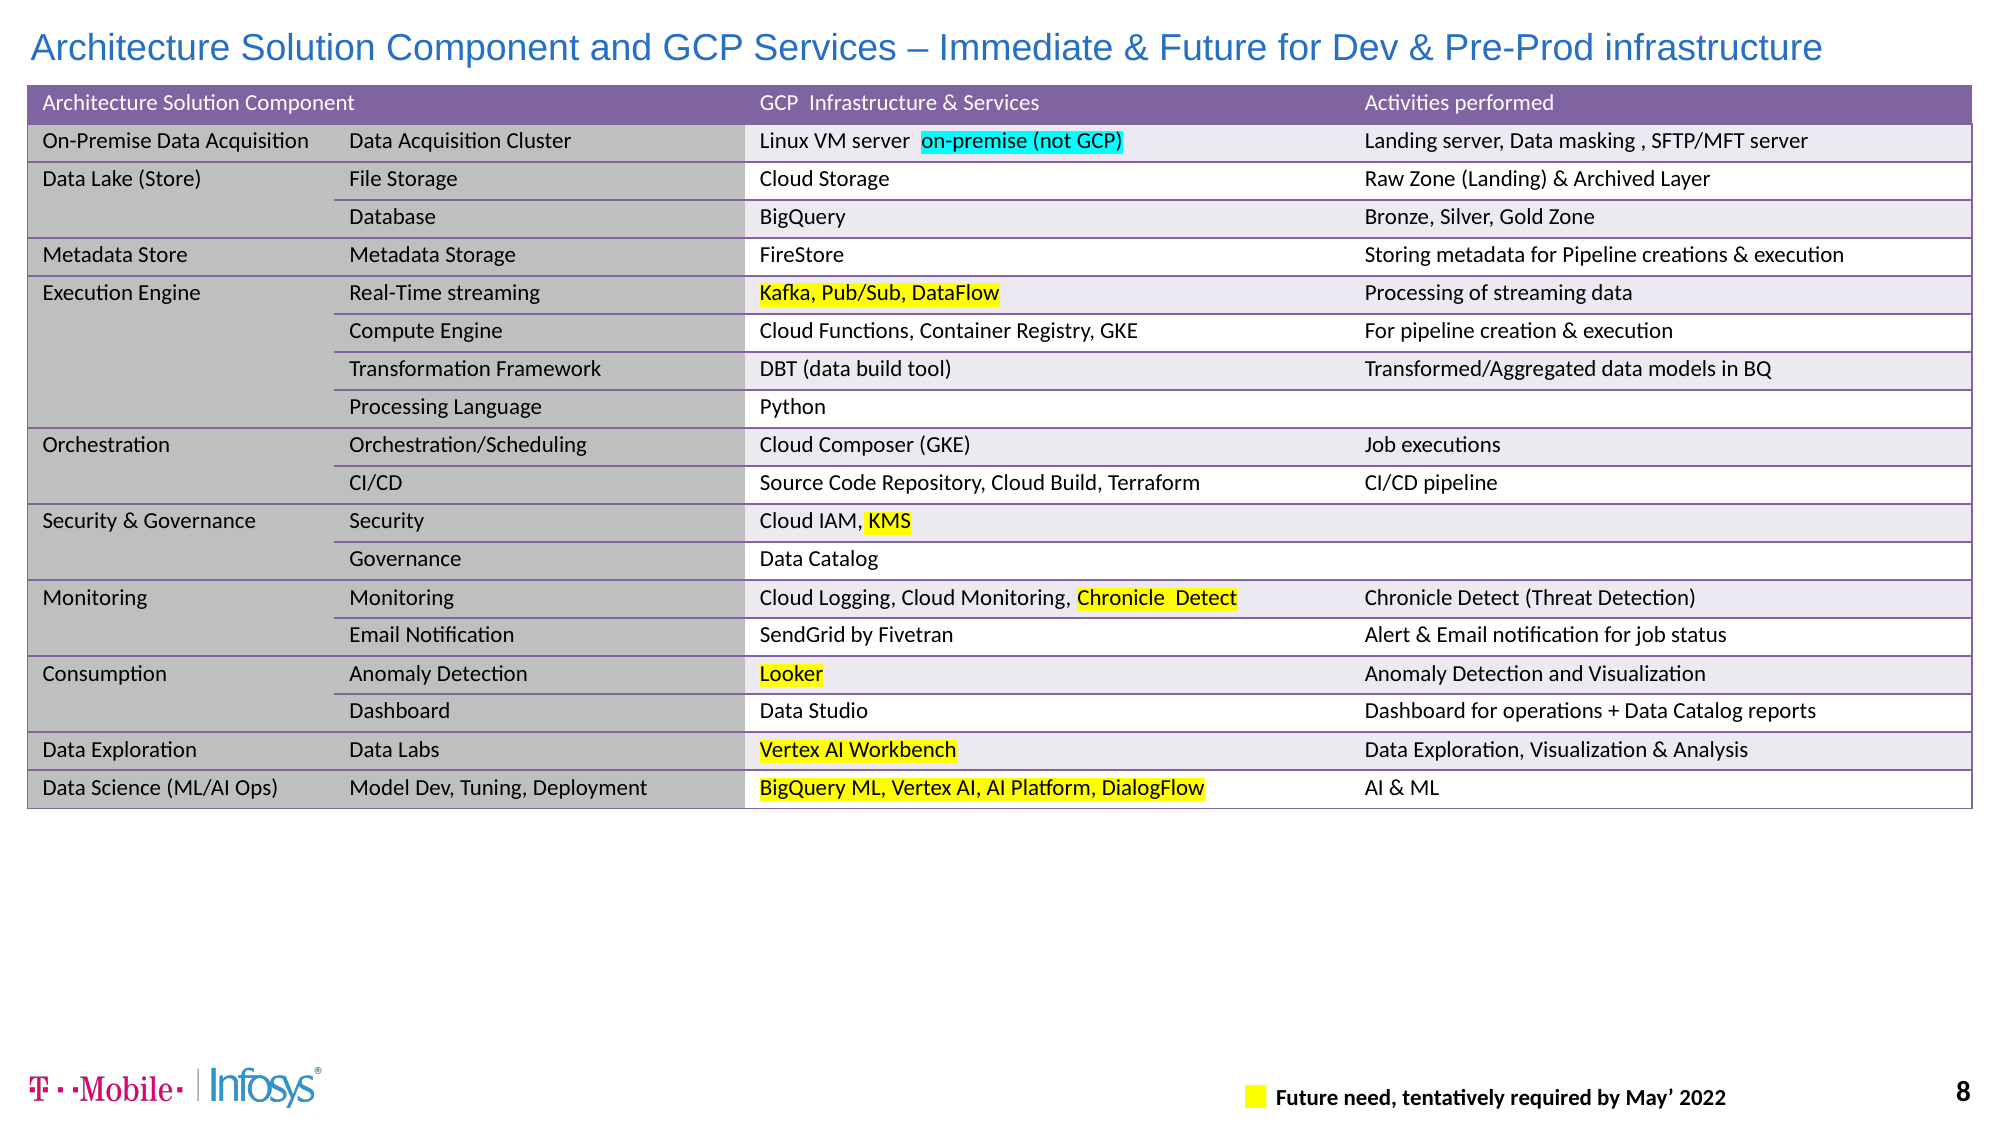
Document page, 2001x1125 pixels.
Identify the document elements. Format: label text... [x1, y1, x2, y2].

table_cell Data Exploration, Visualization & Analysis [1350, 733, 1971, 769]
table_cell Python [745, 391, 1350, 427]
table_cell Orchestration [28, 429, 334, 503]
table_header Activities performed [1351, 87, 1972, 123]
slide_number 8 [1927, 1064, 2000, 1119]
table_cell Monitoring [334, 581, 745, 617]
table_cell Vertex AI Workbench [745, 733, 1350, 769]
table_cell Processing Language [334, 391, 745, 427]
table_header GCP Infrastructure & Services [745, 87, 1349, 123]
table_cell BigQuery ML, Vertex AI, AI Platform, DialogFlow [745, 771, 1350, 808]
table_cell Chronicle Detect (Threat Detection) [1350, 581, 1971, 617]
table_cell Cloud IAM, KMS [745, 505, 1350, 541]
table_cell Security [334, 505, 745, 541]
table_cell [1350, 391, 1971, 427]
table_cell SendGrid by Fivetran [745, 619, 1350, 655]
text_box Architecture Solution Component and GCP Services – Immediate & Future for Dev & Pre-Prod infrastructure [5, 1, 2000, 76]
table_cell DBT (data build tool) [745, 353, 1350, 389]
table_cell Looker [745, 657, 1350, 693]
table_cell Data Catalog [745, 543, 1350, 579]
table_cell Database [334, 201, 745, 237]
table_cell Kafka, Pub/Sub, DataFlow [745, 277, 1350, 313]
text_box [1245, 1084, 1267, 1108]
table_cell Cloud Storage [745, 163, 1350, 199]
table_cell Cloud Composer (GKE) [745, 429, 1350, 465]
text_box Future need, tentatively required by May’ 2022 [1268, 1075, 1735, 1118]
table_cell Anomaly Detection [334, 657, 745, 693]
table_cell CI/CD pipeline [1350, 467, 1971, 503]
table_cell Consumption [28, 657, 334, 731]
table_cell Metadata Store [28, 239, 334, 275]
table_cell BigQuery [745, 201, 1350, 237]
table_cell Execution Engine [28, 277, 334, 427]
table_cell Data Lake (Store) [28, 163, 334, 237]
table_cell FireStore [745, 239, 1350, 275]
table_cell Dashboard [334, 695, 745, 731]
table_cell For pipeline creation & execution [1350, 315, 1971, 351]
table_cell Linux VM server on-premise (not GCP) [745, 125, 1350, 161]
table_cell Monitoring [28, 581, 334, 655]
table_cell CI/CD [334, 467, 745, 503]
table_cell [1350, 543, 1971, 579]
table_cell Compute Engine [334, 315, 745, 351]
table_cell Transformation Framework [334, 353, 745, 389]
table_cell Storing metadata for Pipeline creations & execution [1350, 239, 1971, 275]
table_header Architecture Solution Component [28, 87, 745, 123]
table_cell File Storage [334, 163, 745, 199]
table_cell Orchestration/Scheduling [334, 429, 745, 465]
table_cell Transformed/Aggregated data models in BQ [1350, 353, 1971, 389]
picture [29, 1067, 322, 1108]
table_cell Anomaly Detection and Visualization [1350, 657, 1971, 693]
table_cell Data Science (ML/AI Ops) [28, 771, 334, 808]
table_cell Alert & Email notification for job status [1350, 619, 1971, 655]
table_cell Email Notification [334, 619, 745, 655]
table_cell Governance [334, 543, 745, 579]
table_cell Data Exploration [28, 733, 334, 769]
table_cell Source Code Repository, Cloud Build, Terraform [745, 467, 1350, 503]
table_cell Cloud Logging, Cloud Monitoring, Chronicle Detect [745, 581, 1350, 617]
table_cell Data Studio [745, 695, 1350, 731]
table_cell Model Dev, Tuning, Deployment [334, 771, 745, 808]
table_cell Data Labs [334, 733, 745, 769]
table_cell Real-Time streaming [334, 277, 745, 313]
table_cell On-Premise Data Acquisition [28, 125, 334, 161]
table_cell [1350, 505, 1971, 541]
table_cell Data Acquisition Cluster [334, 125, 745, 161]
table_cell AI & ML [1350, 771, 1971, 808]
table_cell Job executions [1350, 429, 1971, 465]
table_cell Bronze, Silver, Gold Zone [1350, 201, 1971, 237]
table_cell Processing of streaming data [1350, 277, 1971, 313]
table_cell Raw Zone (Landing) & Archived Layer [1350, 163, 1971, 199]
table_cell Metadata Storage [334, 239, 745, 275]
table_cell Security & Governance [28, 505, 334, 579]
table_cell Landing server, Data masking , SFTP/MFT server [1350, 125, 1971, 161]
table_cell Cloud Functions, Container Registry, GKE [745, 315, 1350, 351]
table_cell Dashboard for operations + Data Catalog reports [1350, 695, 1971, 731]
